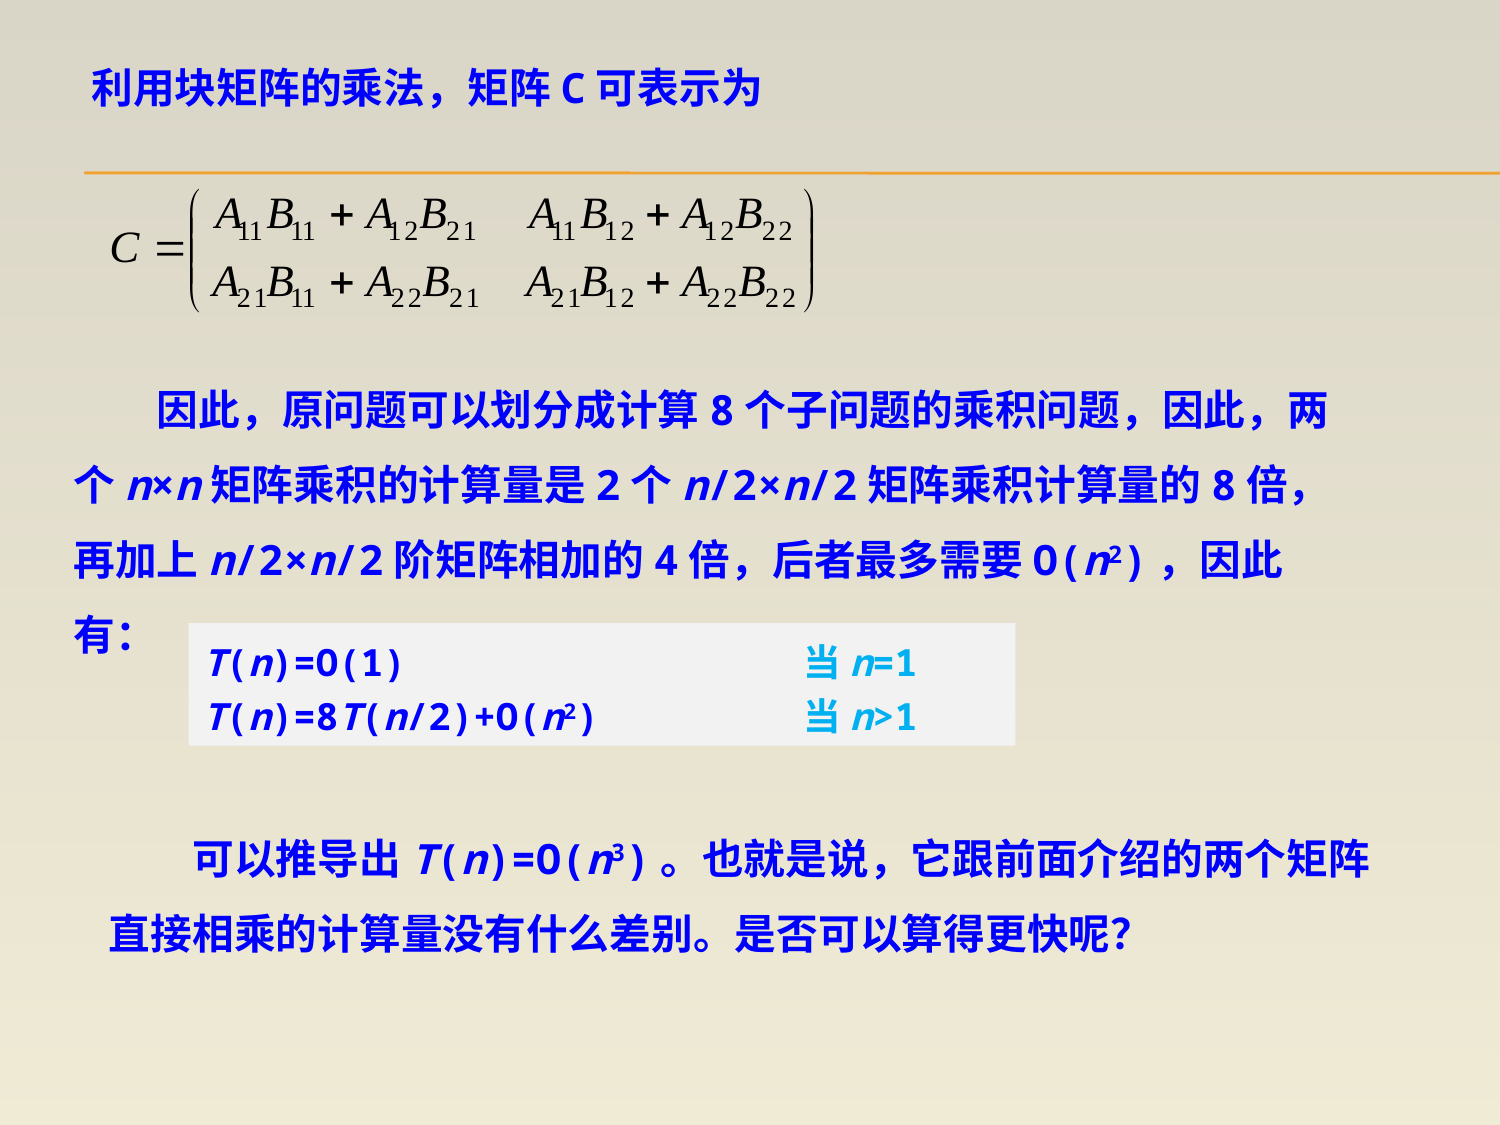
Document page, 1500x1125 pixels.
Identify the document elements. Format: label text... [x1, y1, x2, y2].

text_box 利用块矩阵的乘法，矩阵C可表示为 [76, 54, 1294, 120]
text_box T(n)=O(1) 当n=1 T(n)=8T(n/2)+O(n2) 当n>1 [188, 623, 1016, 746]
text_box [99, 172, 833, 330]
text_box 因此，原问题可以划分成计算8个子问题的乘积问题，因此，两个n×n矩阵乘积的计算量是2个n/2×n/2矩阵乘积计算量的8倍，再加上n/2×n/2阶矩阵相加的4倍，后者最多需要O(n2)，因此有： [58, 351, 1346, 667]
text_box 可以推导出T(n)=O(n3)。也就是说，它跟前面介绍的两个矩阵直接相乘的计算量没有什么差别。是否可以算得更快呢？ [94, 800, 1406, 965]
